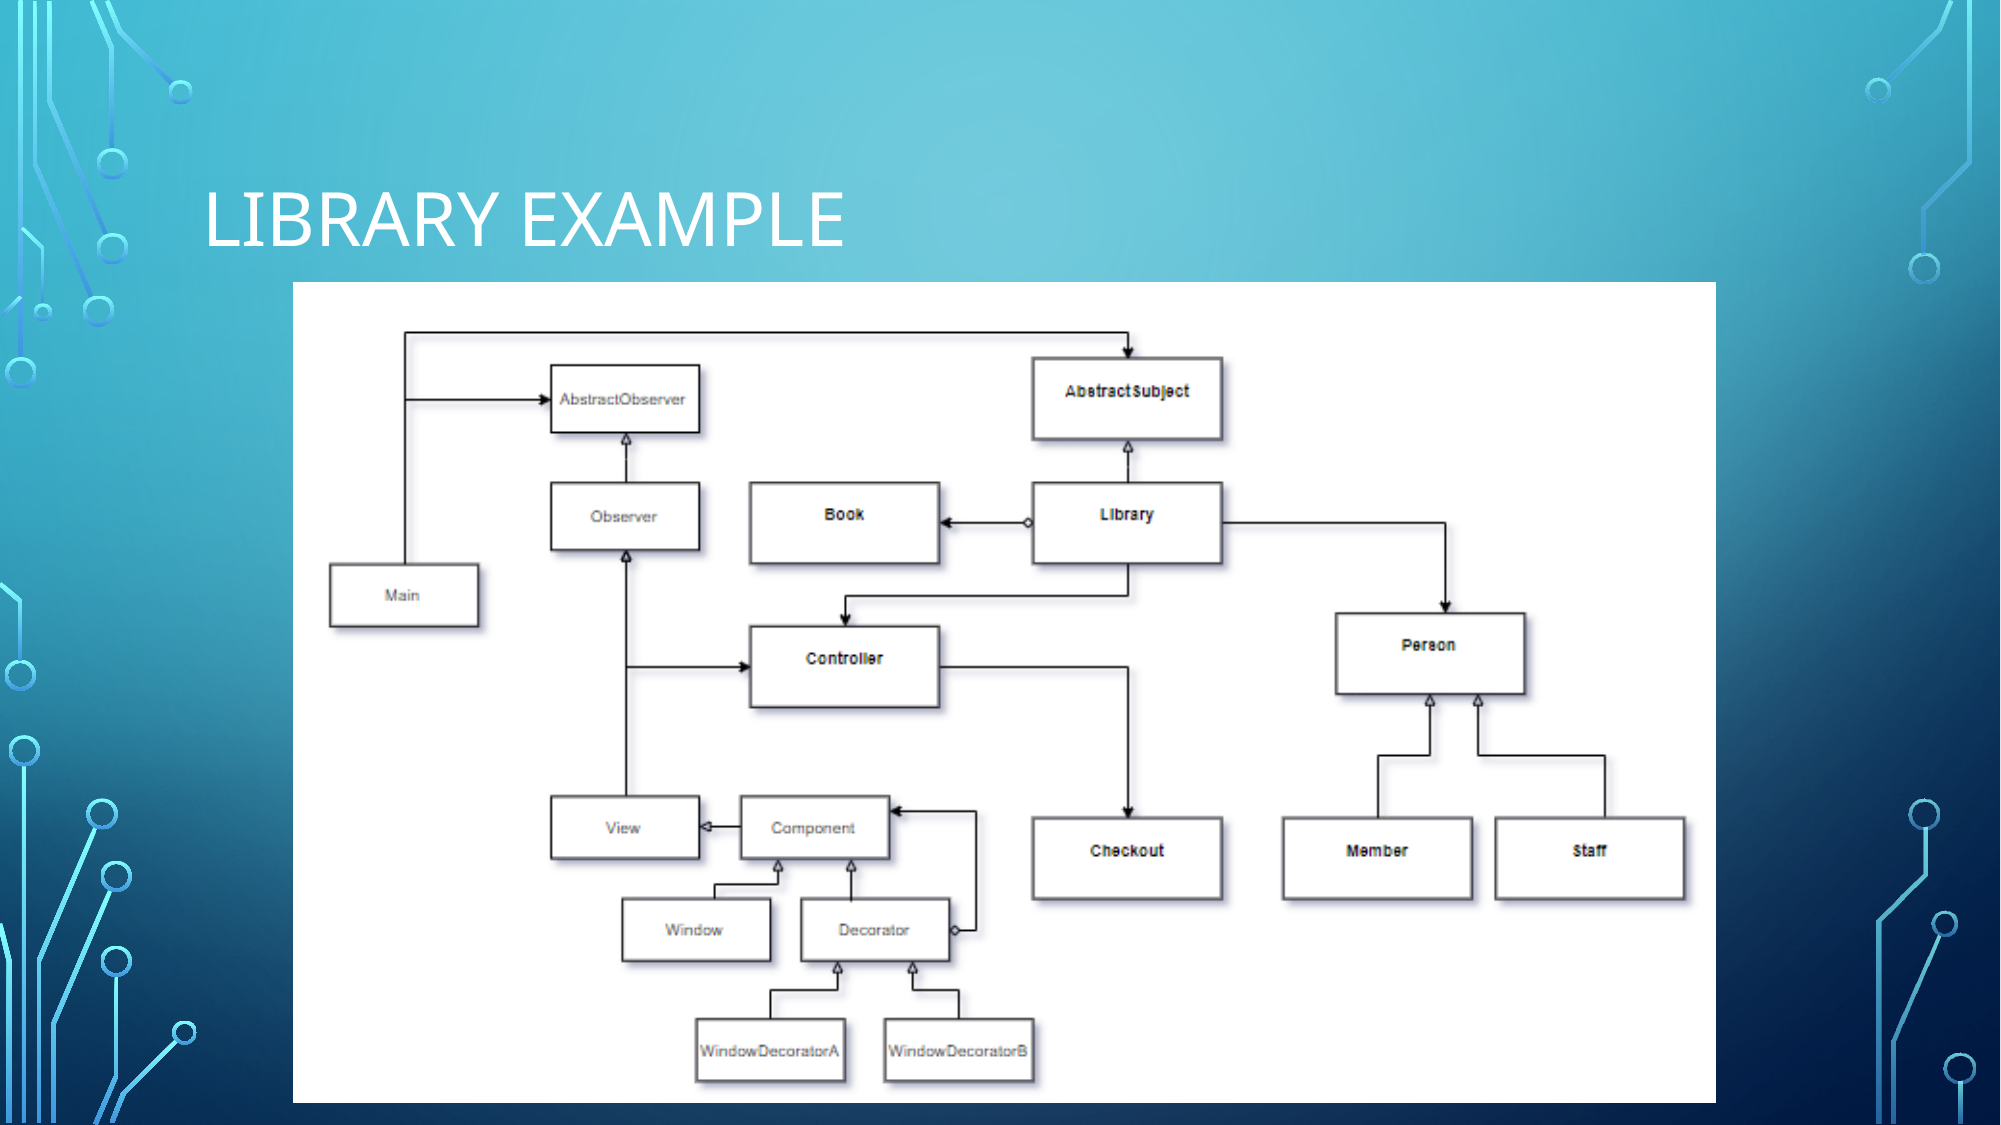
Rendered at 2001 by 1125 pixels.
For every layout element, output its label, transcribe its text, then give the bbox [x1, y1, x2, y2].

title Library Example [187, 101, 1813, 344]
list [293, 282, 1716, 1104]
